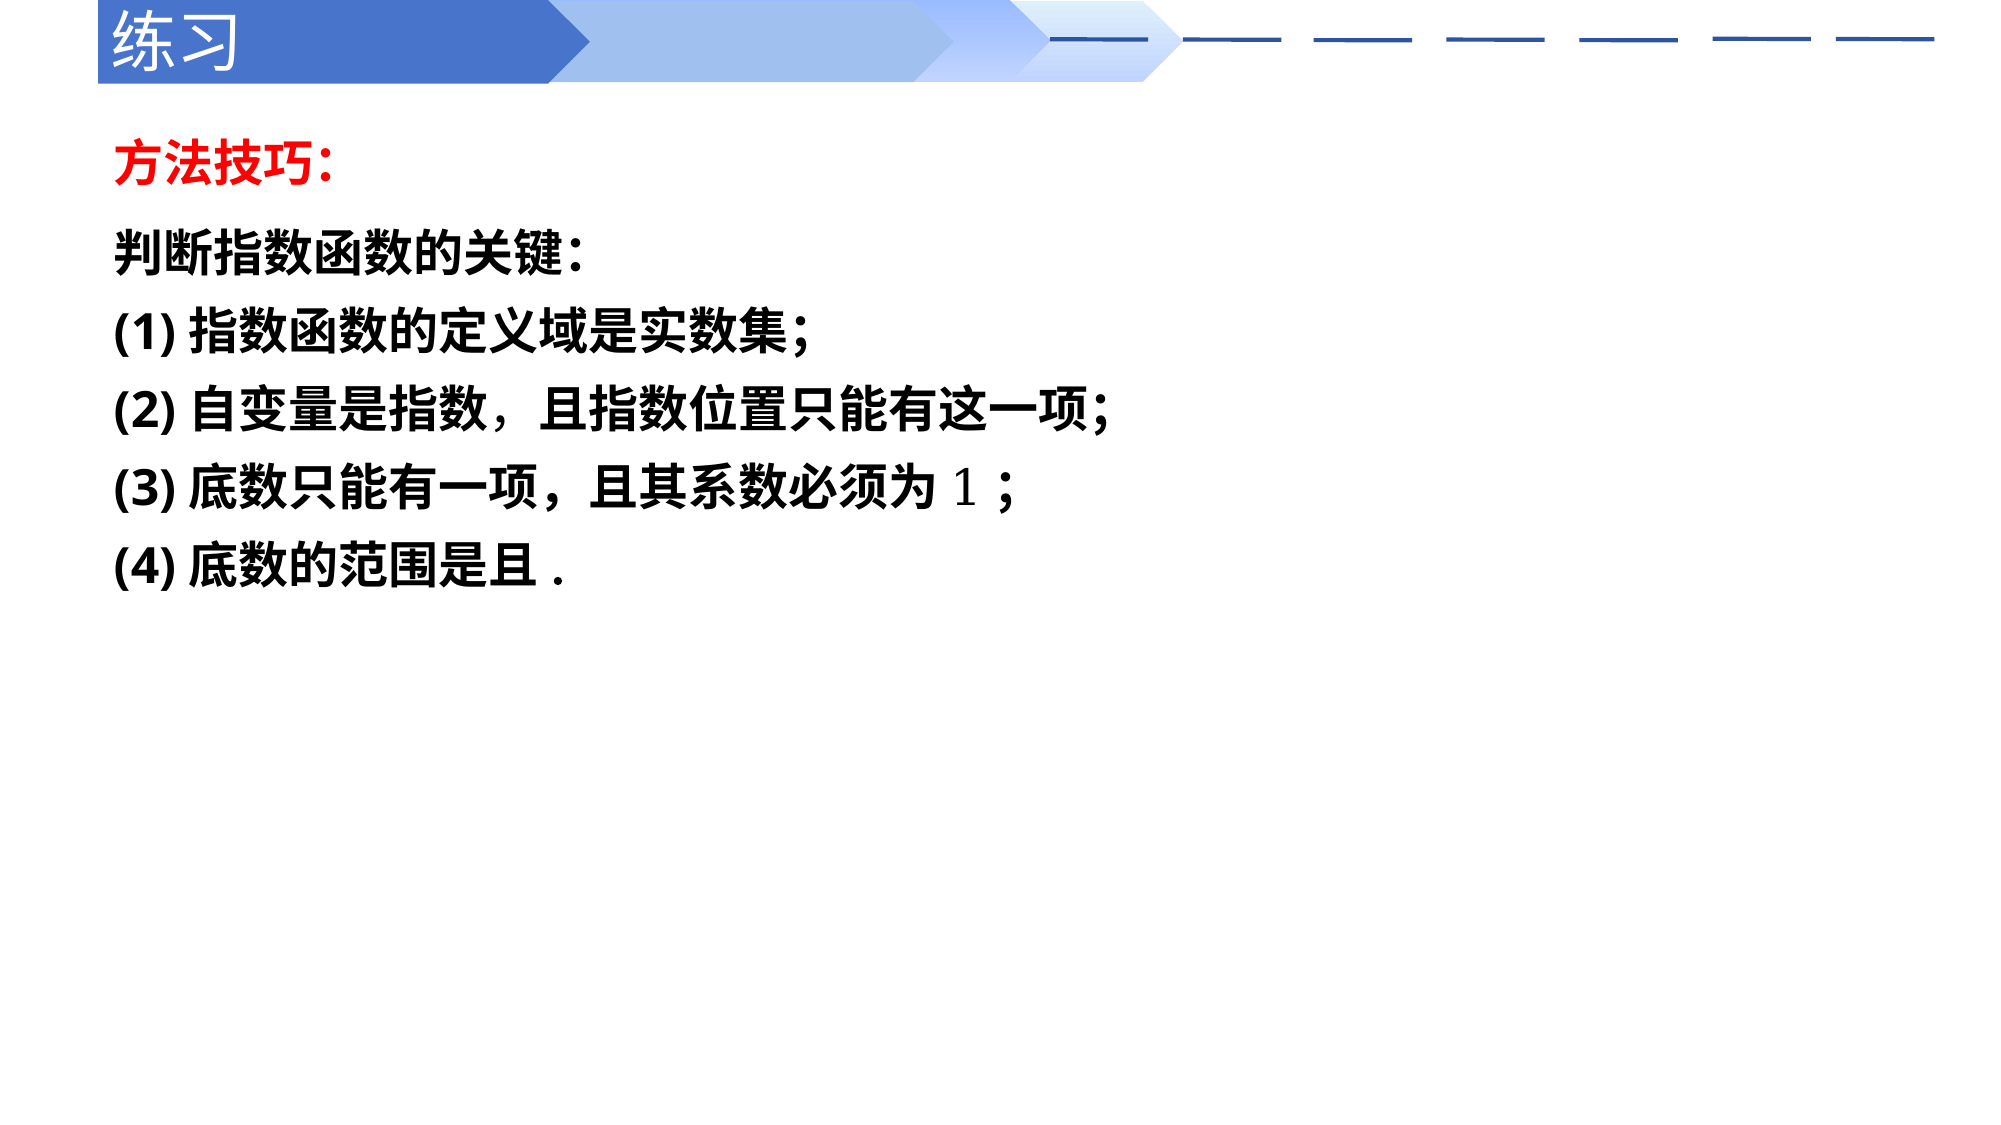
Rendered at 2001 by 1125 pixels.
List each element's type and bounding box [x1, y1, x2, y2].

text_box [94, 0, 1935, 89]
